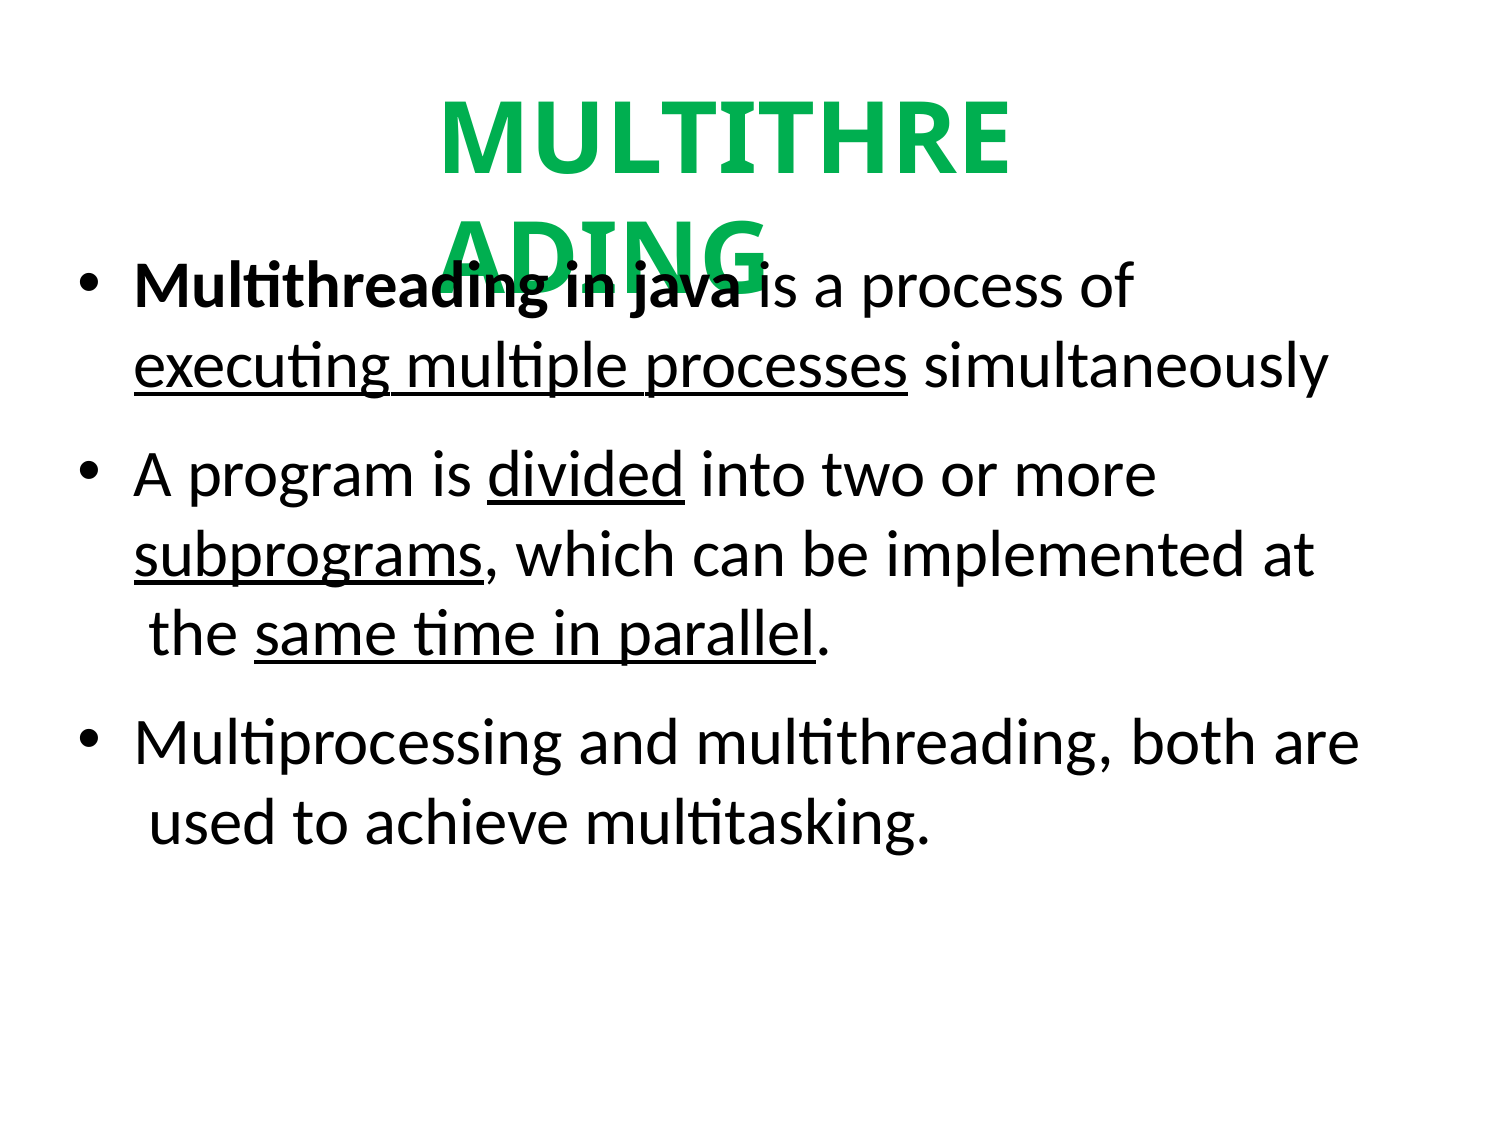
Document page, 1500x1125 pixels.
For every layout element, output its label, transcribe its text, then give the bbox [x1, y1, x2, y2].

title MULTITHREADING [434, 71, 1067, 238]
text_box Multithreading in java is a process of executing multiple processes simultaneously A program is divided into two or more subprograms, which can be implemented at the same time in parallel. Multiprocessing and multithreading, both are used to achieve multitasking. [75, 238, 1369, 858]
